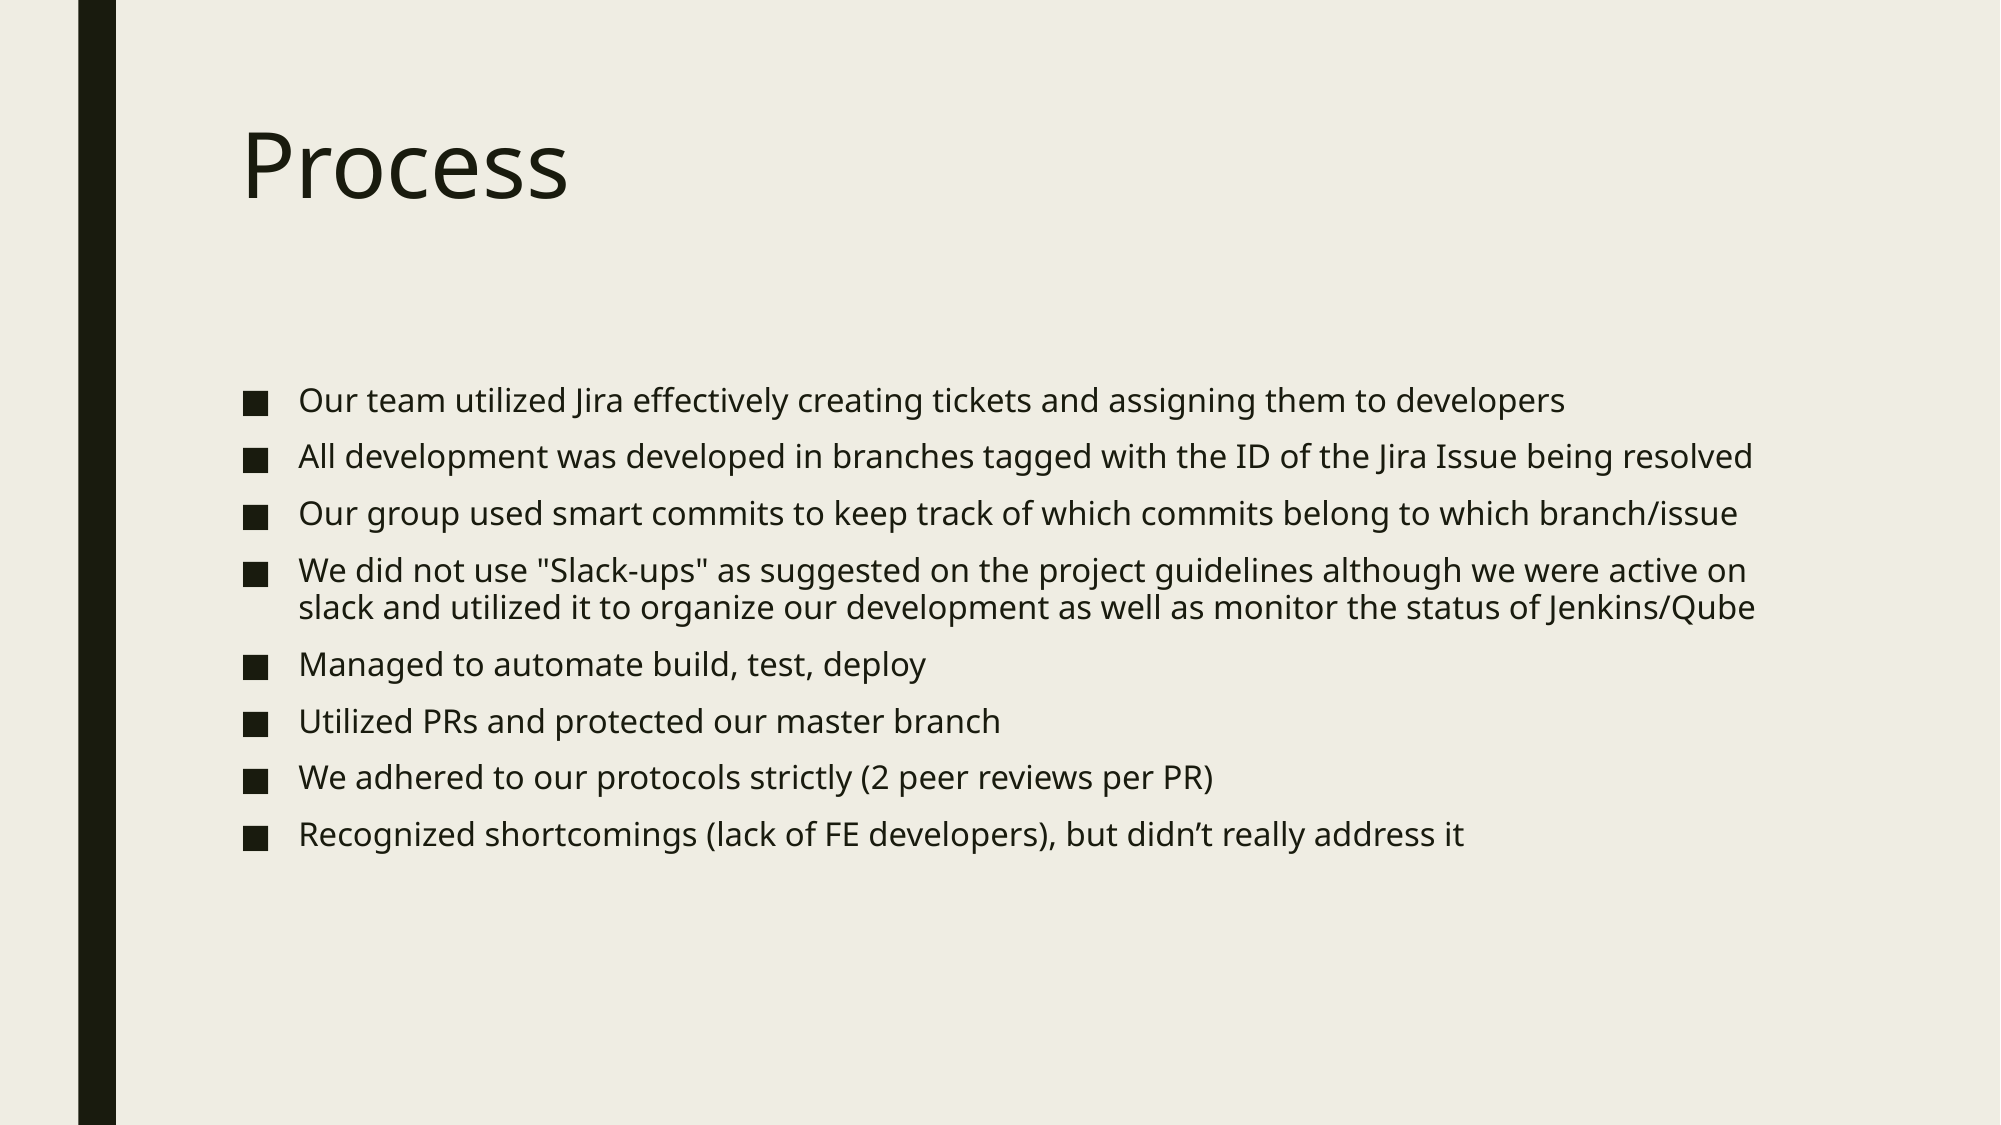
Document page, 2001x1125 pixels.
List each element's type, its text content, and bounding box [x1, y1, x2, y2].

list Our team utilized Jira effectively creating tickets and assigning them to developers All development was developed in branches tagged with the ID of the Jira Issue being resolved Our group used smart commits to keep track of which commits belong to which branch/issue We did not use "Slack-ups" as suggested on the project guidelines although we were active on slack and utilized it to organize our development as well as monitor the status of Jenkins/Qube Managed to automate build, test, deploy Utilized PRs and protected our master branch We adhered to our protocols strictly (2 peer reviews per PR) Recognized shortcomings (lack of FE developers), but didn’t really address it [225, 375, 1800, 963]
title Process [225, 112, 1800, 357]
